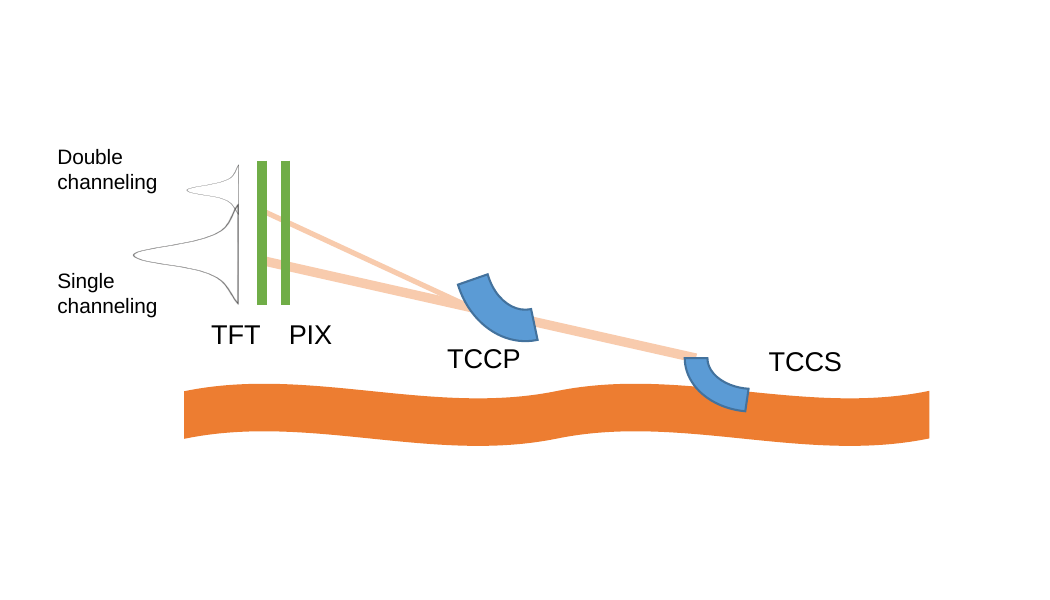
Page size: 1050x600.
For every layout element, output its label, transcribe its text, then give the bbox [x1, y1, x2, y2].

text_box Single channeling [42, 260, 191, 326]
text_box Double channeling [42, 136, 191, 201]
picture [133, 163, 239, 308]
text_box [264, 211, 471, 308]
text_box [261, 260, 696, 359]
text_box TCCP [432, 359, 608, 382]
text_box [184, 383, 930, 446]
text_box [683, 357, 750, 413]
text_box TFT [196, 310, 261, 358]
text_box TCCS [753, 336, 929, 384]
